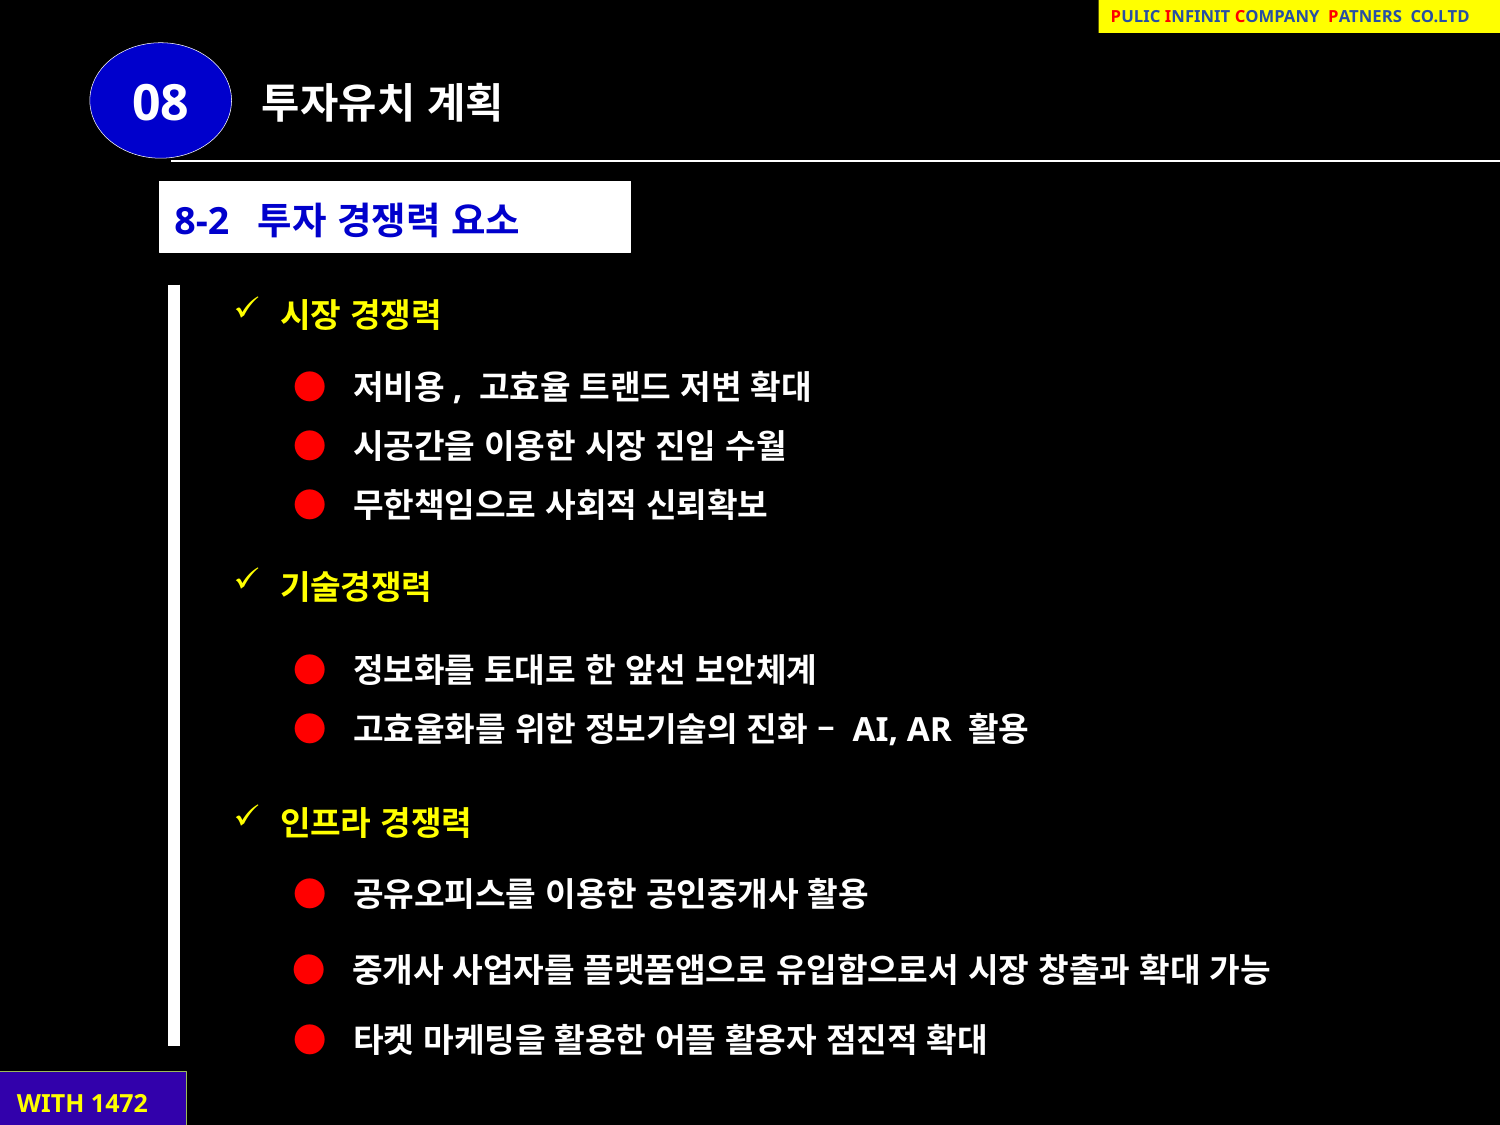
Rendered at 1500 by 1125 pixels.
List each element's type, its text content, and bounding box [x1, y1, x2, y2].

text_box 인프라 경쟁력 [218, 786, 1211, 857]
text_box 8-2 투자 경쟁력 요소 [159, 181, 631, 252]
text_box ● 무한책임으로 사회적 신뢰확보 [278, 469, 979, 539]
text_box Pulic infinit company patnerS co.lTd [1098, 0, 1500, 33]
text_box ● 타켓 마케팅을 활용한 어플 활용자 점진적 확대 [278, 1004, 1350, 1074]
text_box 시장 경쟁력 [218, 278, 1211, 338]
text_box WITH 1472 [0, 1071, 187, 1125]
text_box ● 중개사 사업자를 플랫폼앱으로 유입함으로서 시장 창출과 확대 가능 [277, 934, 1470, 1004]
text_box 08 [87, 40, 234, 161]
text_box ● 정보화를 토대로 한 앞선 보안체계 [278, 633, 979, 692]
text_box 기술경쟁력 [218, 550, 1211, 621]
text_box ● 고효율화를 위한 정보기술의 진화 – AI, AR 활용 [278, 692, 1350, 762]
text_box ● 공유오피스를 이용한 공인중개사 활용 [278, 857, 1471, 928]
text_box [0, 0, 1500, 1125]
text_box ● 시공간을 이용한 시장 진입 수월 [278, 410, 979, 469]
text_box ● 저비용, 고효율 트랜드 저변 확대 [278, 351, 979, 410]
text_box 투자유치 계획 [241, 64, 669, 140]
